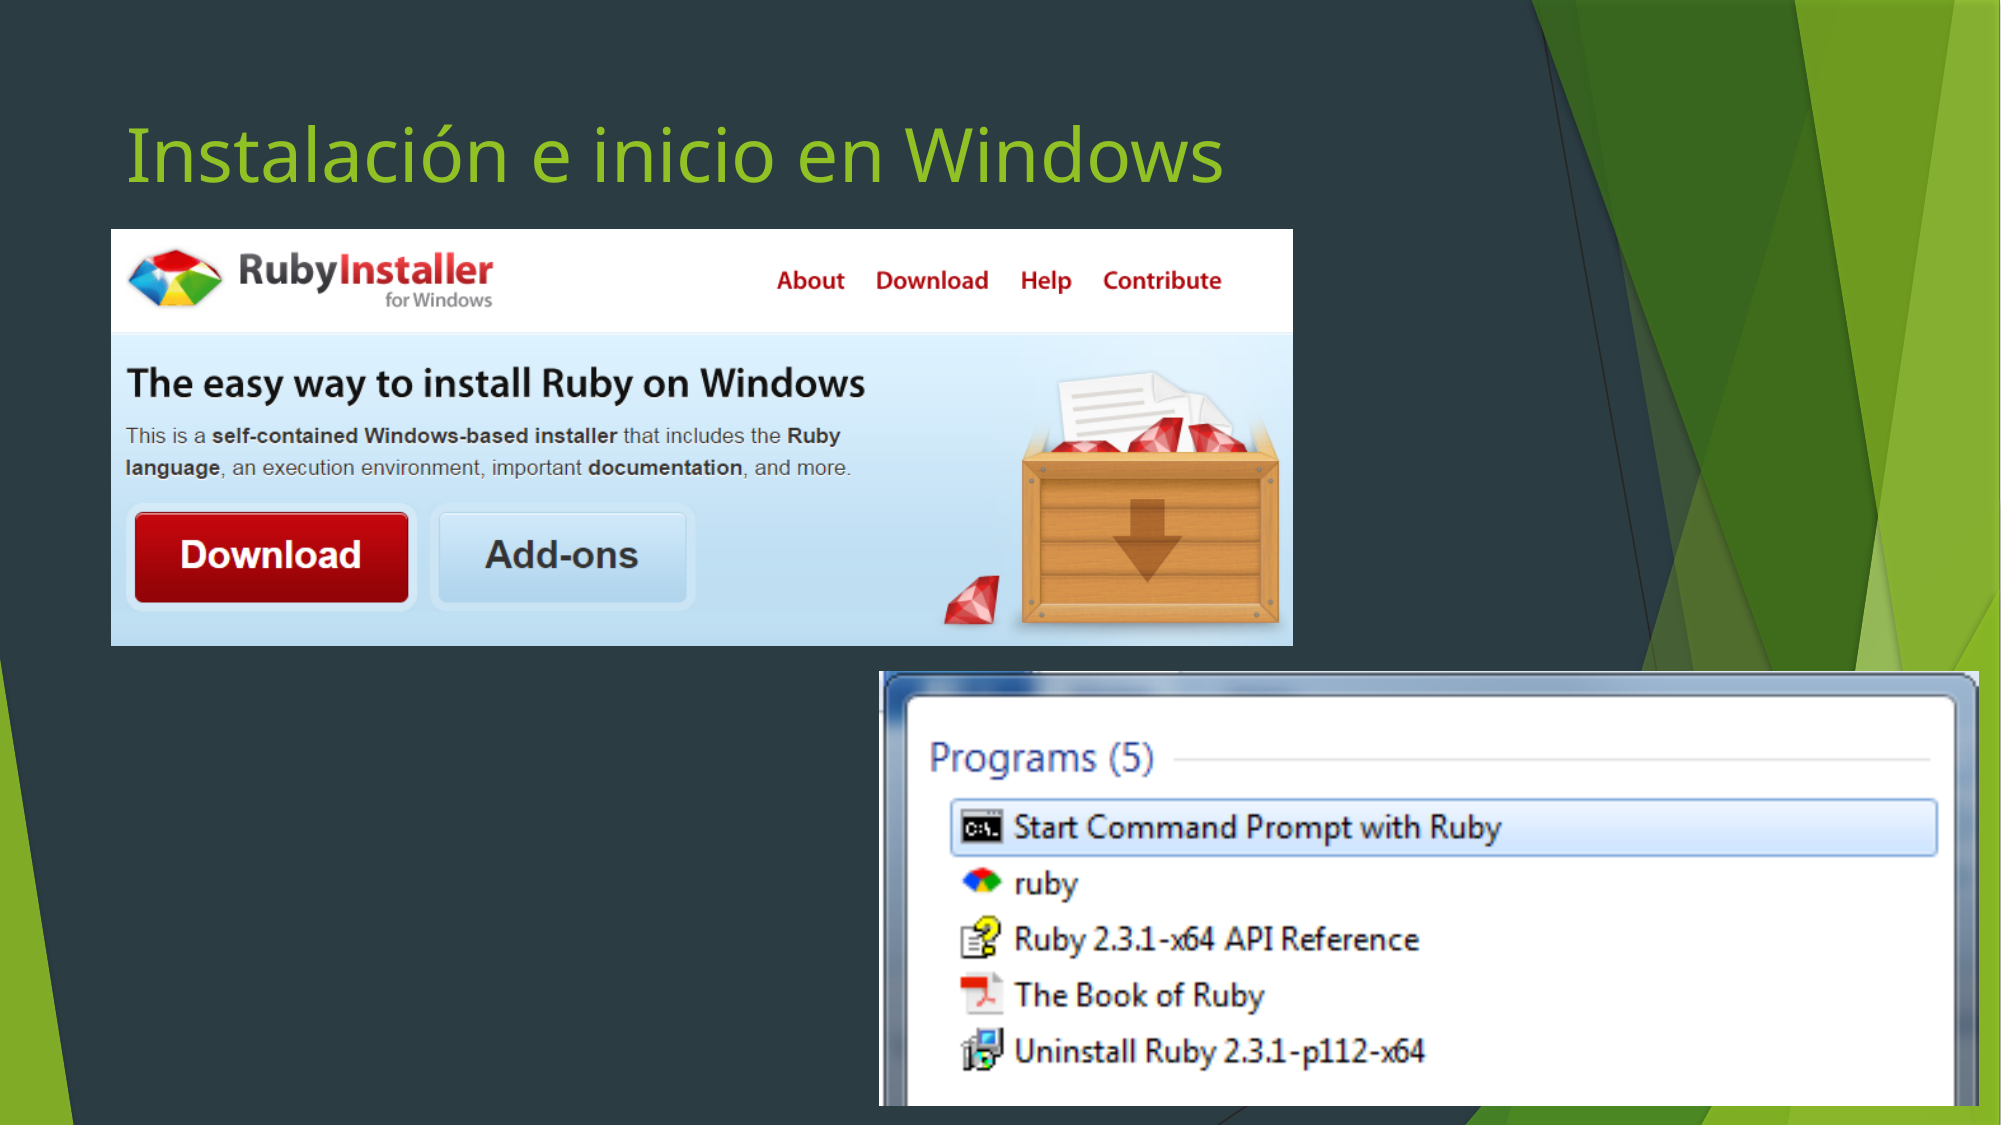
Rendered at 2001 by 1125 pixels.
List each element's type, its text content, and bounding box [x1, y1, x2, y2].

title Instalación e inicio en Windows [111, 99, 1522, 317]
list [110, 229, 1293, 646]
picture [878, 670, 1980, 1106]
